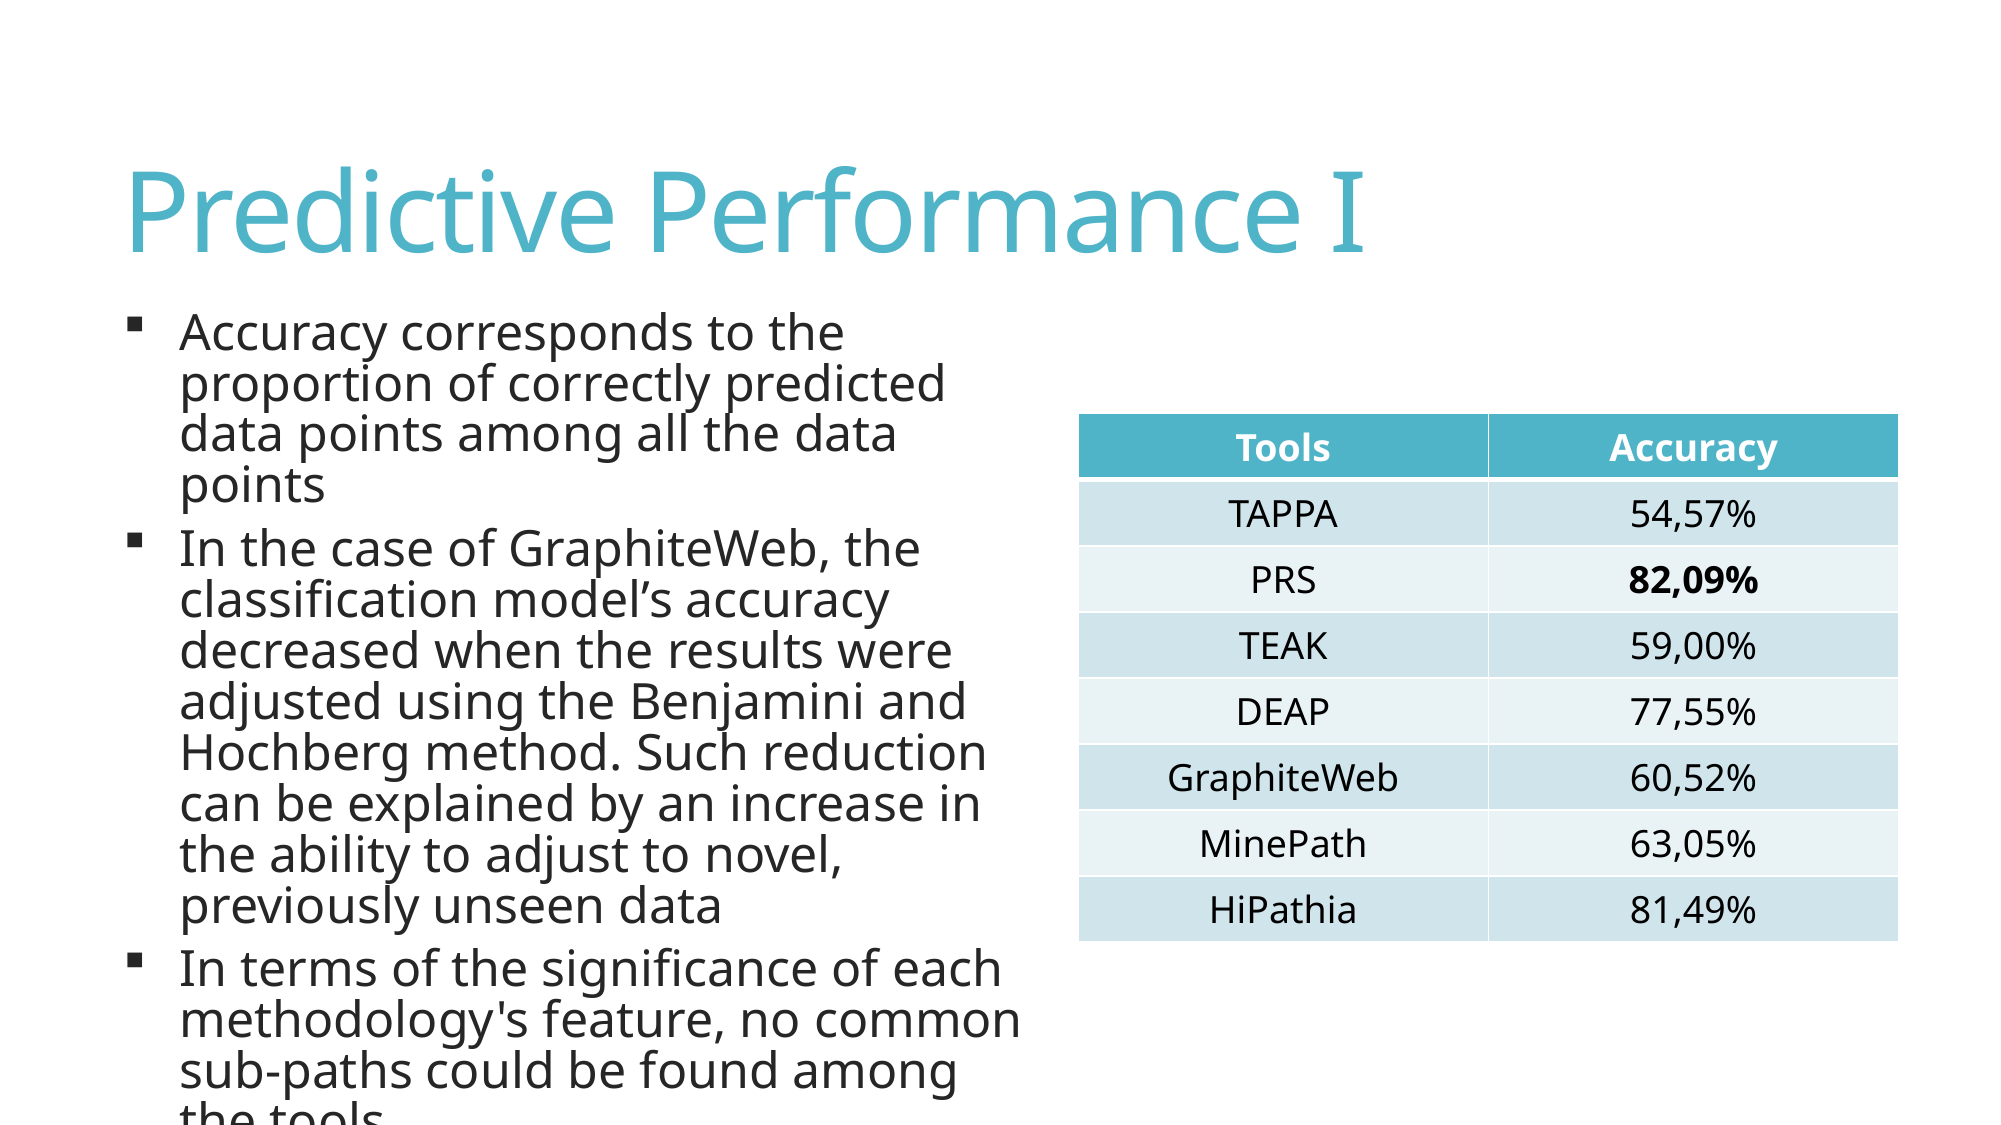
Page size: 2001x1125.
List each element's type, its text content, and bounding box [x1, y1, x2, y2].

table_cell GraphiteWeb [1079, 745, 1488, 809]
table_cell 81,49% [1489, 877, 1898, 941]
table_cell HiPathia [1079, 877, 1488, 941]
table_cell MinePath [1079, 811, 1488, 875]
table_cell 60,52% [1489, 745, 1898, 809]
table_cell 59,00% [1489, 613, 1898, 677]
title Predictive Performance I [107, 81, 1875, 354]
table_cell 54,57% [1489, 482, 1898, 545]
text_box Accuracy corresponds to the proportion of correctly predicted data points among all the data points In the case of GraphiteWeb, the classification model’s accuracy decreased when the results were adjusted using the Benjamini and Hochberg method. Such reduction can be explained by an increase in the ability to adjust to novel, previously unseen data In terms of the significance of each methodology's feature, no common sub-paths could be found among the tools [107, 301, 1052, 1125]
table_cell PRS [1079, 547, 1488, 611]
table_cell 77,55% [1489, 679, 1898, 743]
table_header Accuracy [1489, 414, 1898, 477]
table_cell TAPPA [1079, 482, 1488, 545]
table_header Tools [1079, 414, 1488, 477]
table_cell TEAK [1079, 613, 1488, 677]
table_cell 63,05% [1489, 811, 1898, 875]
table_cell 82,09% [1489, 547, 1898, 611]
table_cell DEAP [1079, 679, 1488, 743]
